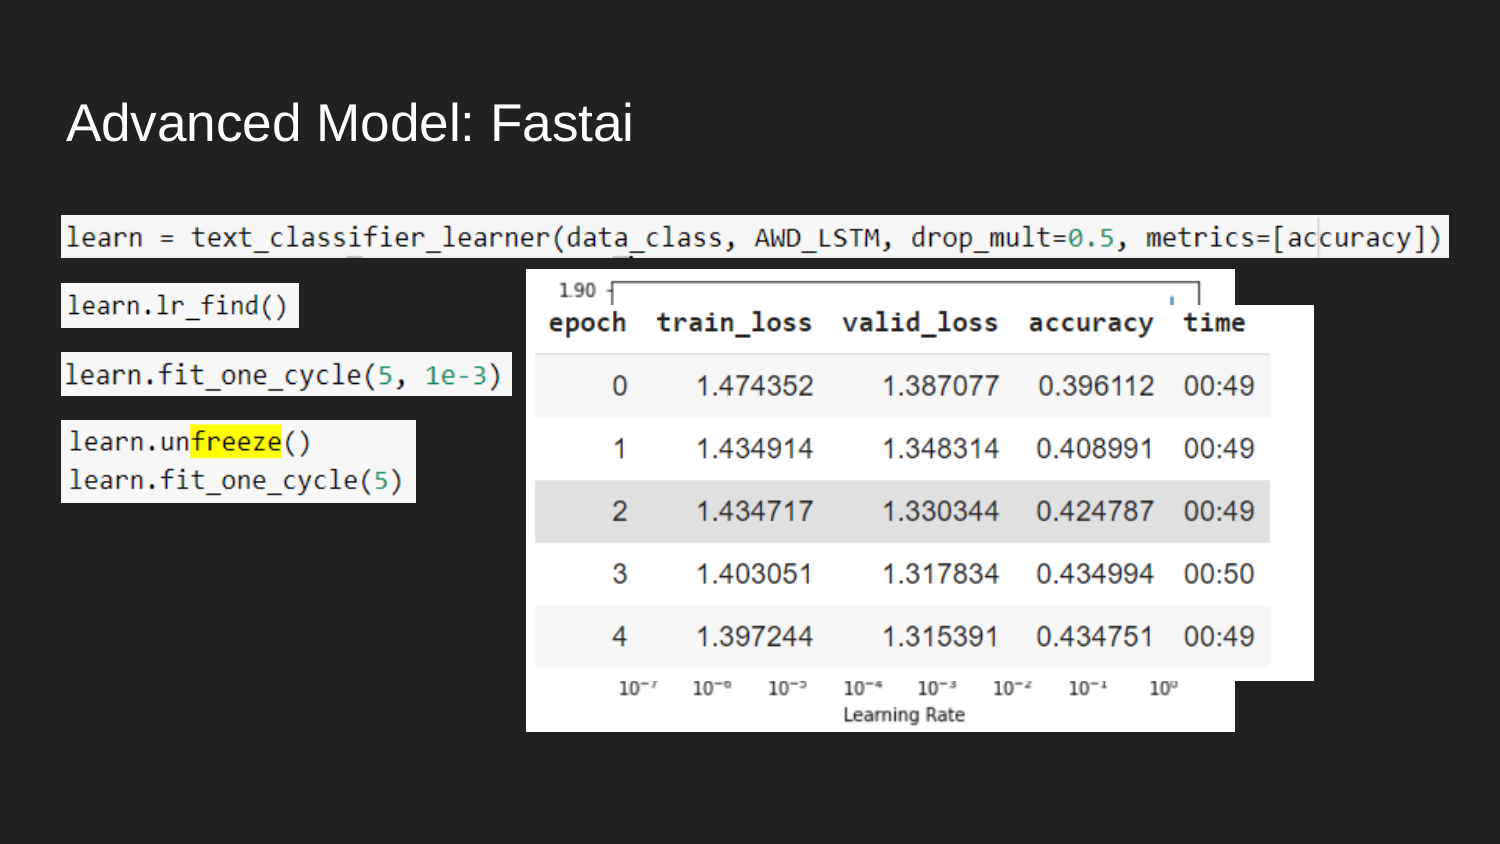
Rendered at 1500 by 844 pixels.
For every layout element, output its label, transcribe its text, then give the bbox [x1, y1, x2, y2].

picture [61, 352, 512, 396]
title Advanced Model: Fastai [51, 72, 1449, 167]
picture [61, 420, 416, 503]
picture [61, 215, 1450, 258]
picture [61, 282, 300, 328]
picture [525, 269, 1314, 732]
